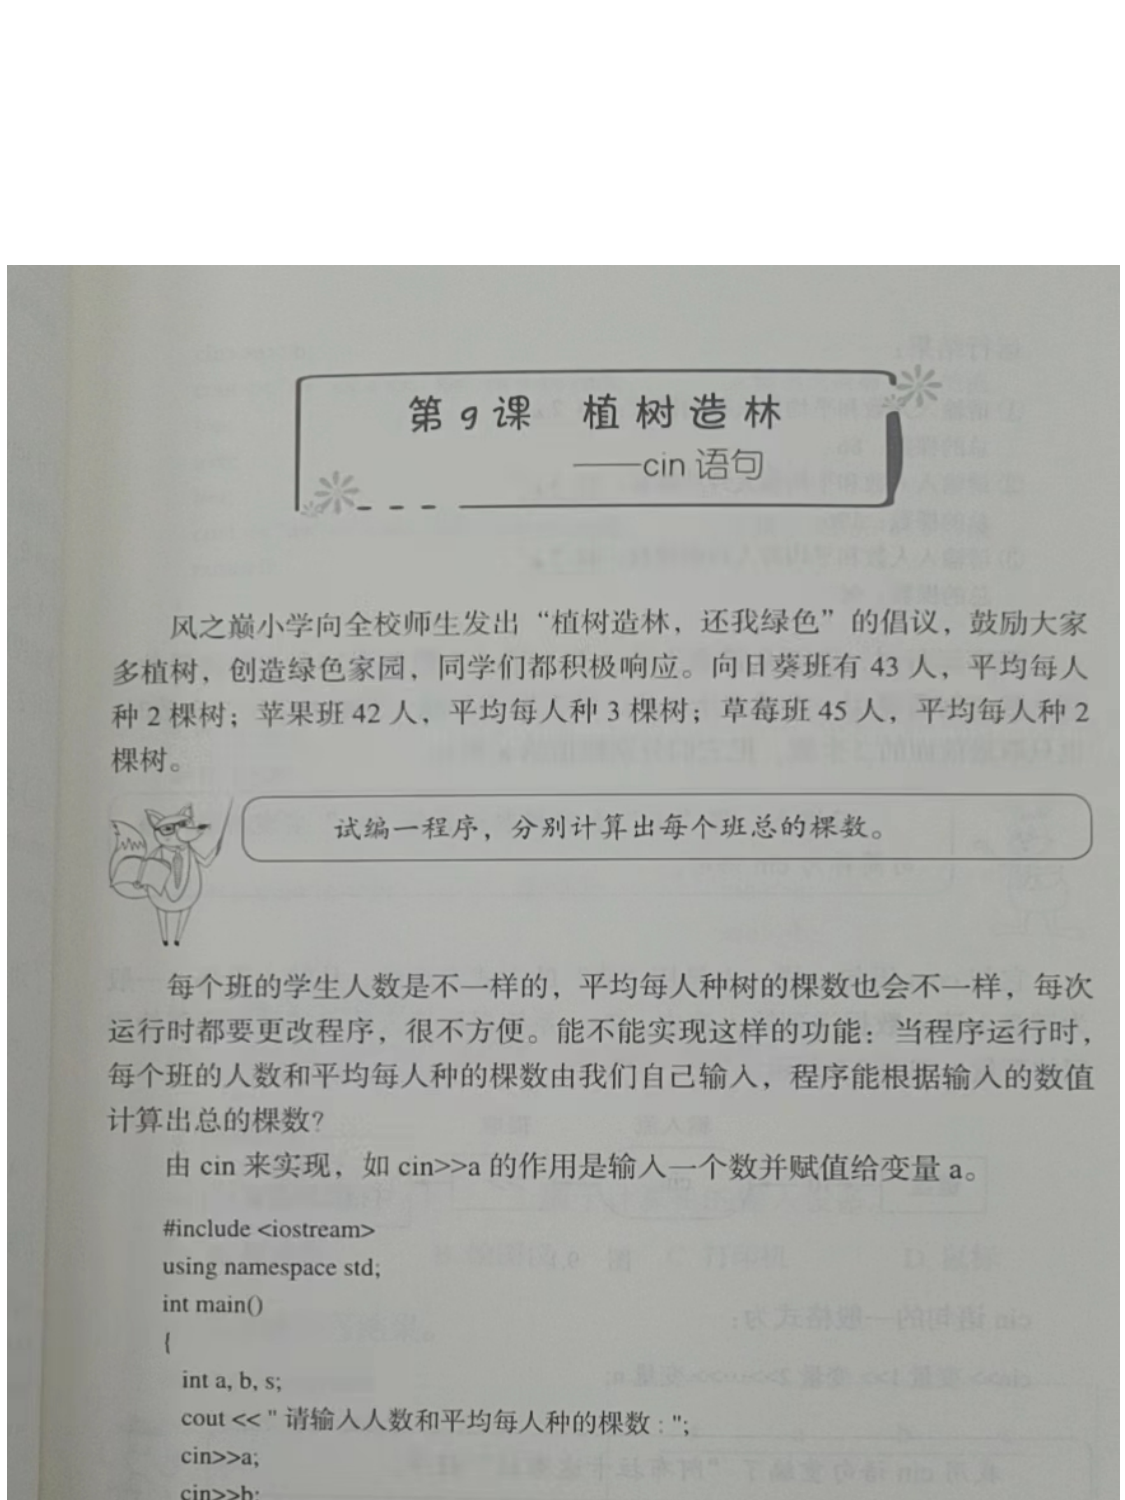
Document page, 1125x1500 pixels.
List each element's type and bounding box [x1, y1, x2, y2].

picture [7, 265, 1120, 1500]
